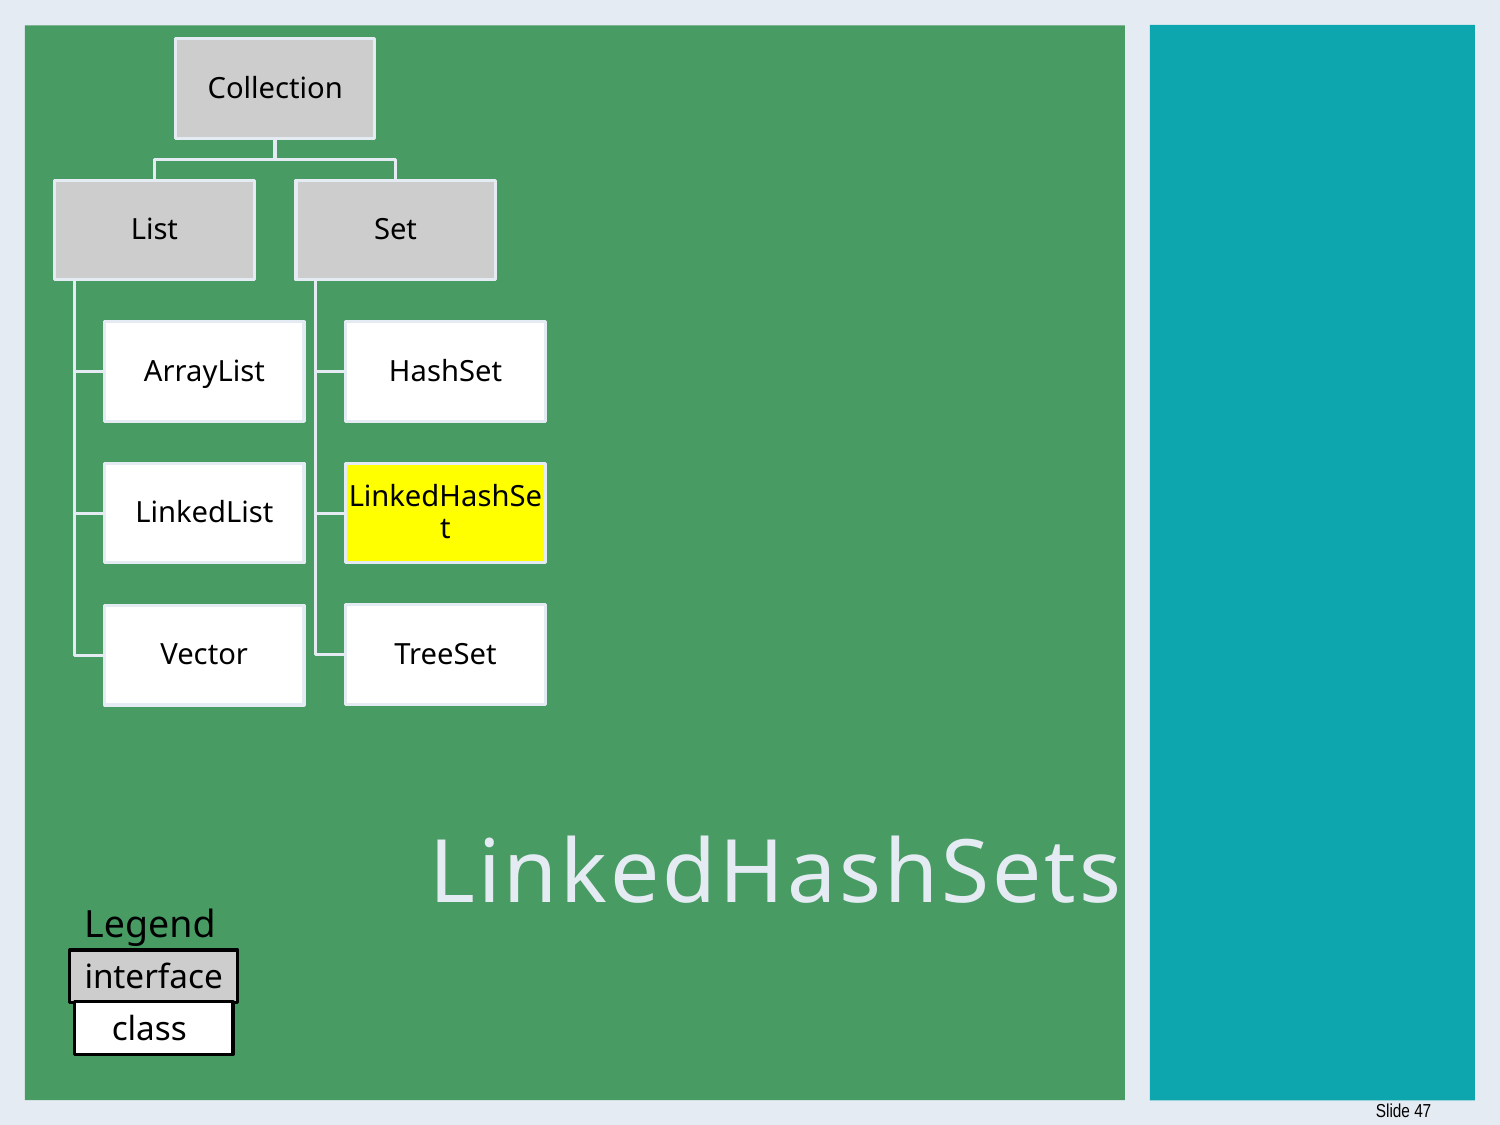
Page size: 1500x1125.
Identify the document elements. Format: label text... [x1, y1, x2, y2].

text_box class [74, 1001, 233, 1055]
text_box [37, 38, 563, 706]
text_box Legend [69, 900, 231, 953]
text_box interface [69, 950, 238, 1003]
title LinkedHashSets [99, 732, 1138, 1003]
